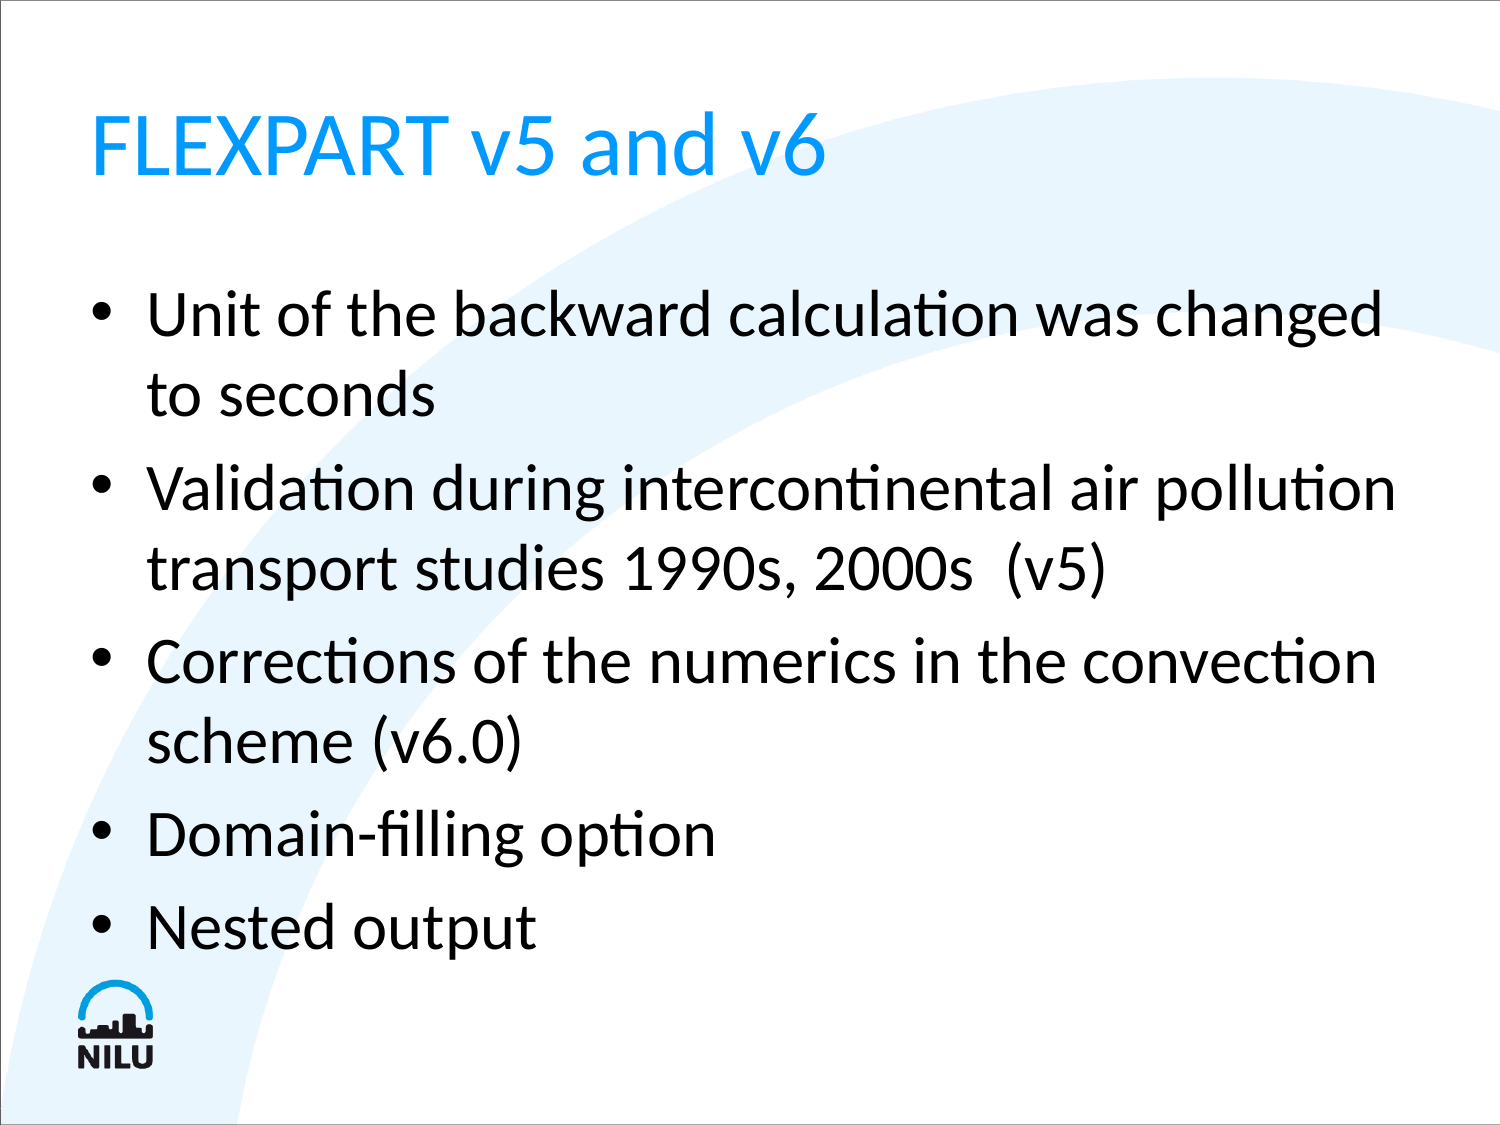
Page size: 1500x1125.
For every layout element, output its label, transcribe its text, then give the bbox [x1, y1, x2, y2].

list Unit of the backward calculation was changed to seconds Validation during intercontinental air pollution transport studies 1990s, 2000s (v5) Corrections of the numerics in the convection scheme (v6.0) Domain-filling option Nested output [75, 262, 1425, 1088]
title FLEXPART v5 and v6 [75, 45, 1425, 233]
picture [0, 0, 1500, 1125]
